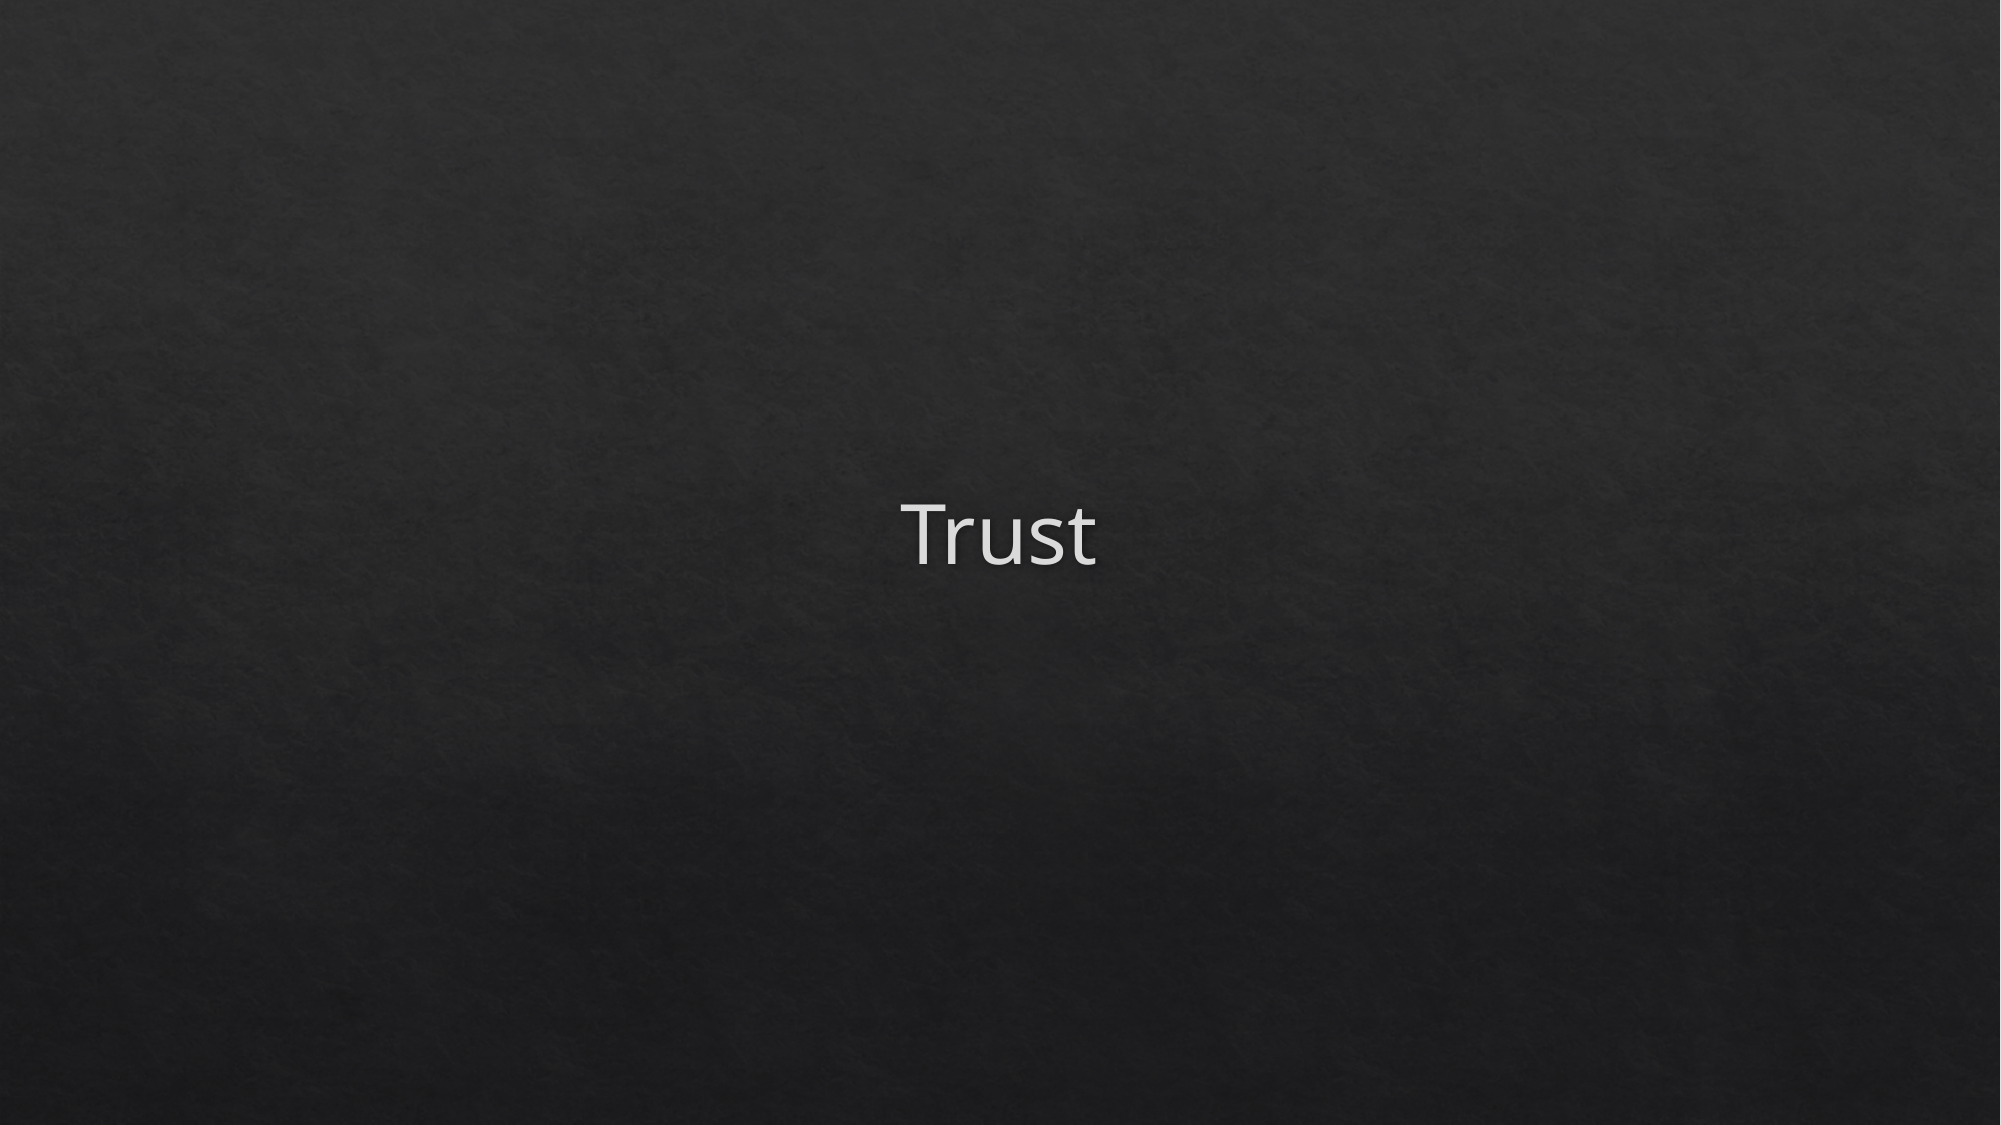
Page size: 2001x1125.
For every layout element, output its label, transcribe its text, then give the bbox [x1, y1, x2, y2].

title Trust [212, 288, 1786, 589]
